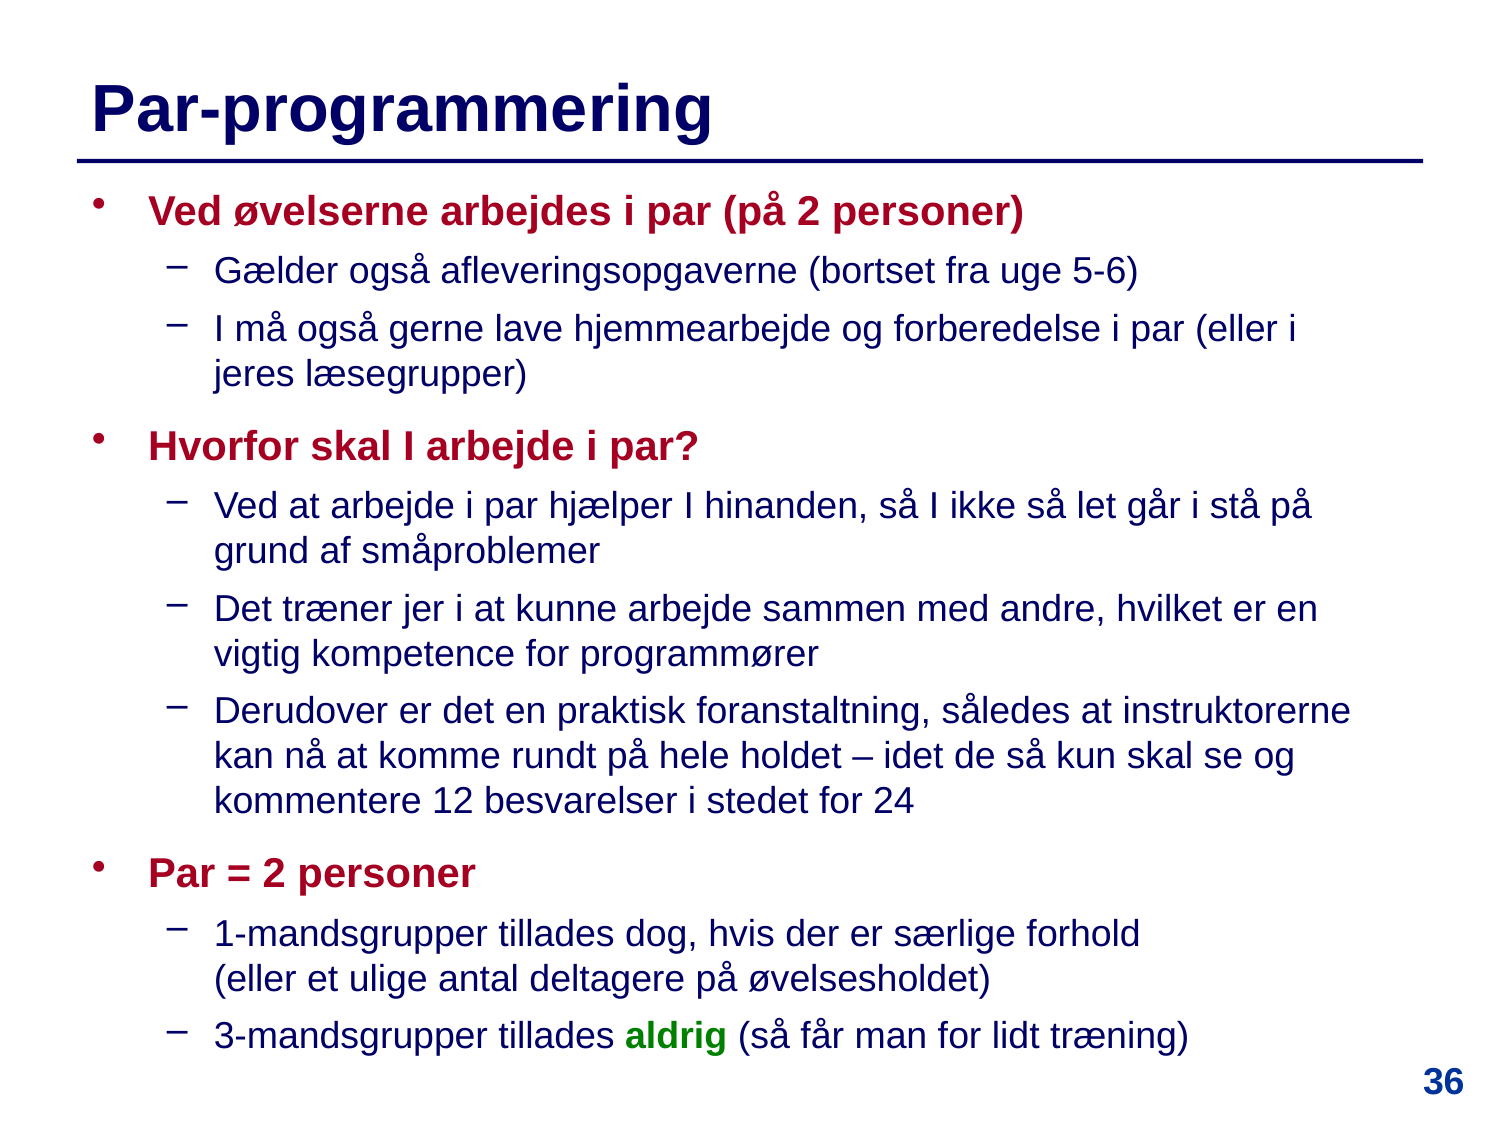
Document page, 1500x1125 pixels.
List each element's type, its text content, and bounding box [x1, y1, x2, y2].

list Ved øvelserne arbejdes i par (på 2 personer) Gælder også afleveringsopgaverne (bortset fra uge 5-6) I må også gerne lave hjemmearbejde og forberedelse i par (eller i jeres læsegrupper) Hvorfor skal I arbejde i par? Ved at arbejde i par hjælper I hinanden, så I ikke så let går i stå på grund af småproblemer Det træner jer i at kunne arbejde sammen med andre, hvilket er en vigtig kompetence for programmører Derudover er det en praktisk foranstaltning, således at instruktorerne kan nå at komme rundt på hele holdet – idet de så kun skal se og kommentere 12 besvarelser i stedet for 24 Par = 2 personer 1-mandsgrupper tillades dog, hvis der er særlige forhold (eller et ulige antal deltagere på øvelsesholdet) 3-mandsgrupper tillades aldrig (så får man for lidt træning) [76, 176, 1376, 1086]
slide_number 36 [1387, 1050, 1500, 1125]
title Par-programmering [76, 54, 1424, 155]
